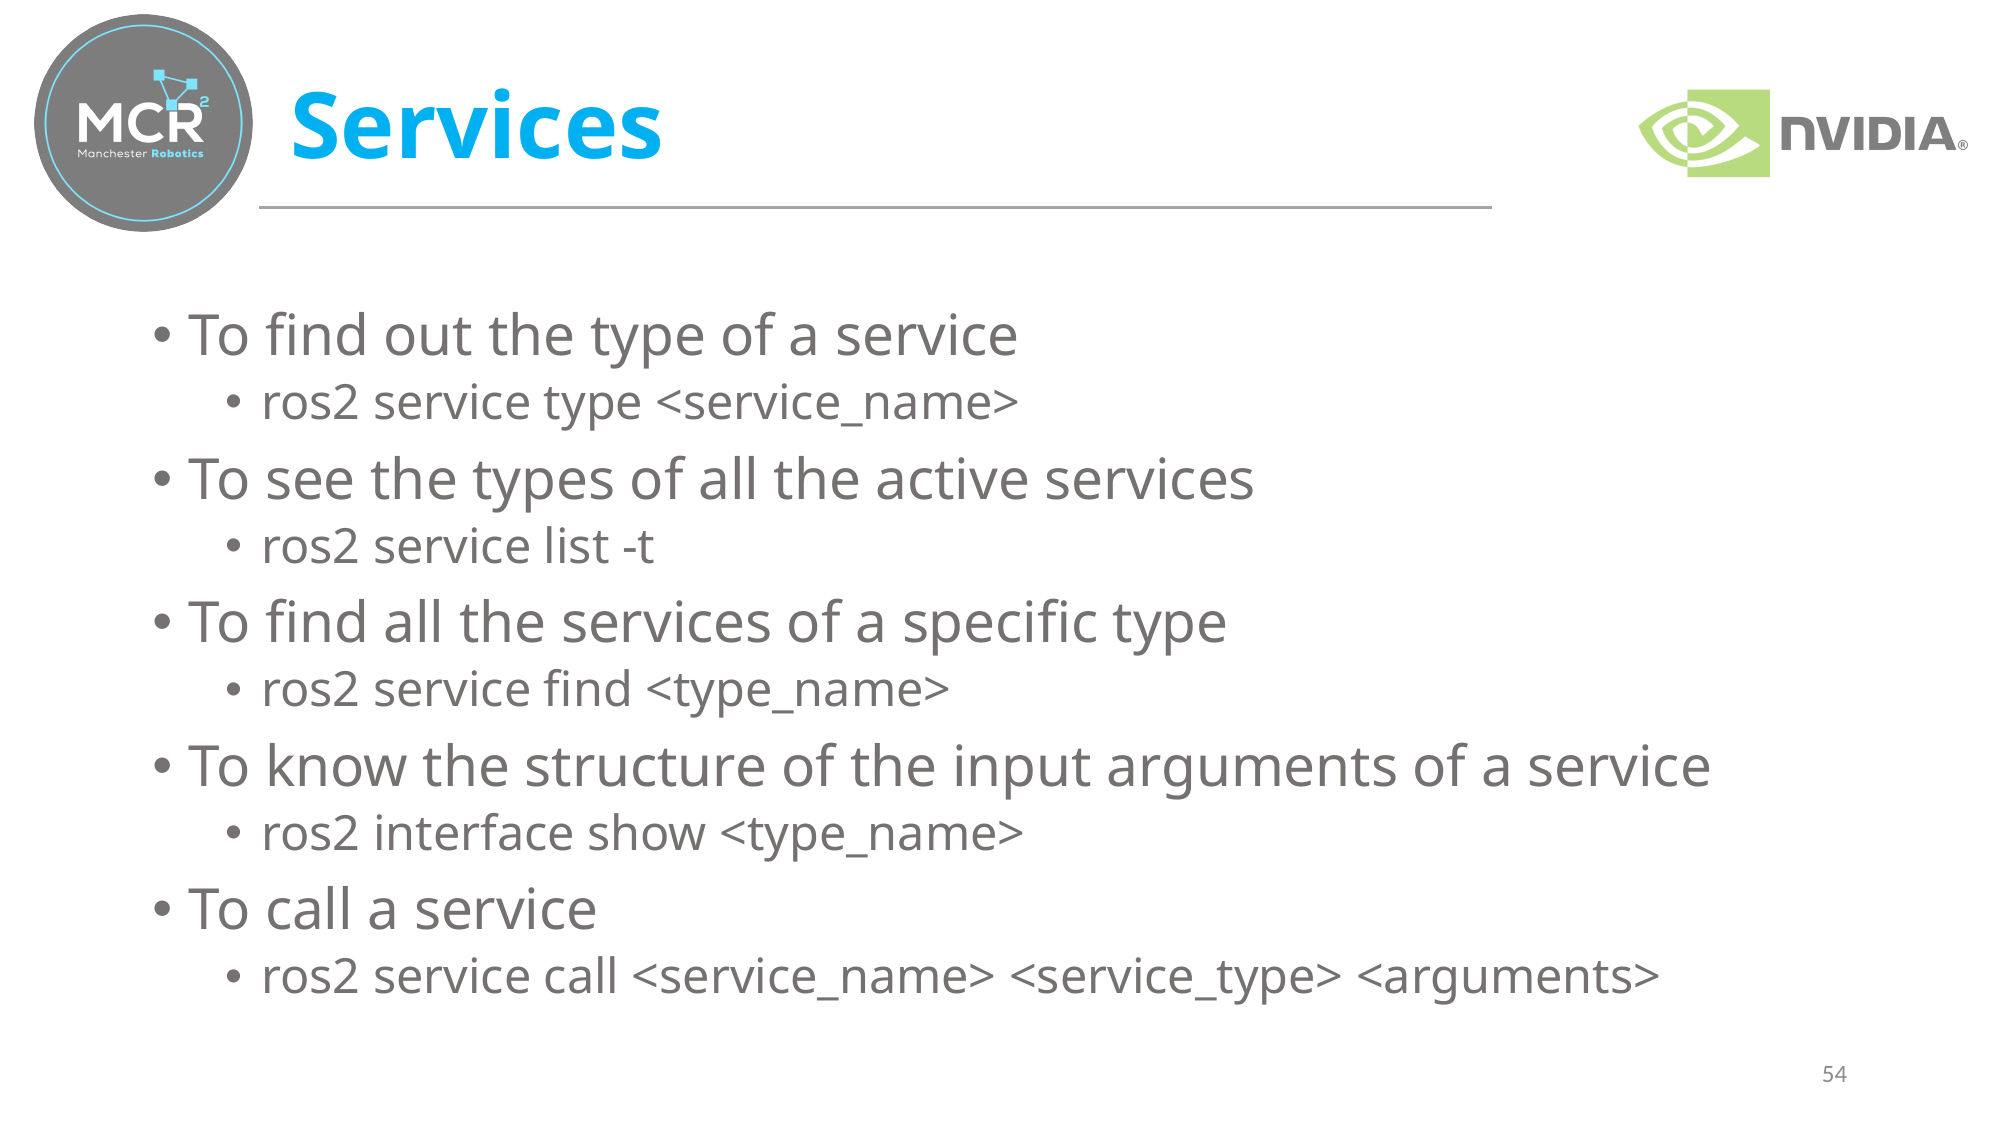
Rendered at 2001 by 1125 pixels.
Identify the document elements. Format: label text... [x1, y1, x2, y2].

title Services [275, 19, 1615, 238]
slide_number 54 [1412, 1042, 1863, 1103]
list To find out the type of a service ros2 service type <service_name> To see the types of all the active services ros2 service list -t To find all the services of a specific type ros2 service find <type_name> To know the structure of the input arguments of a service ros2 interface show <type_name> To call a service ros2 service call <service_name> <service_type> <arguments> [137, 299, 1863, 1014]
